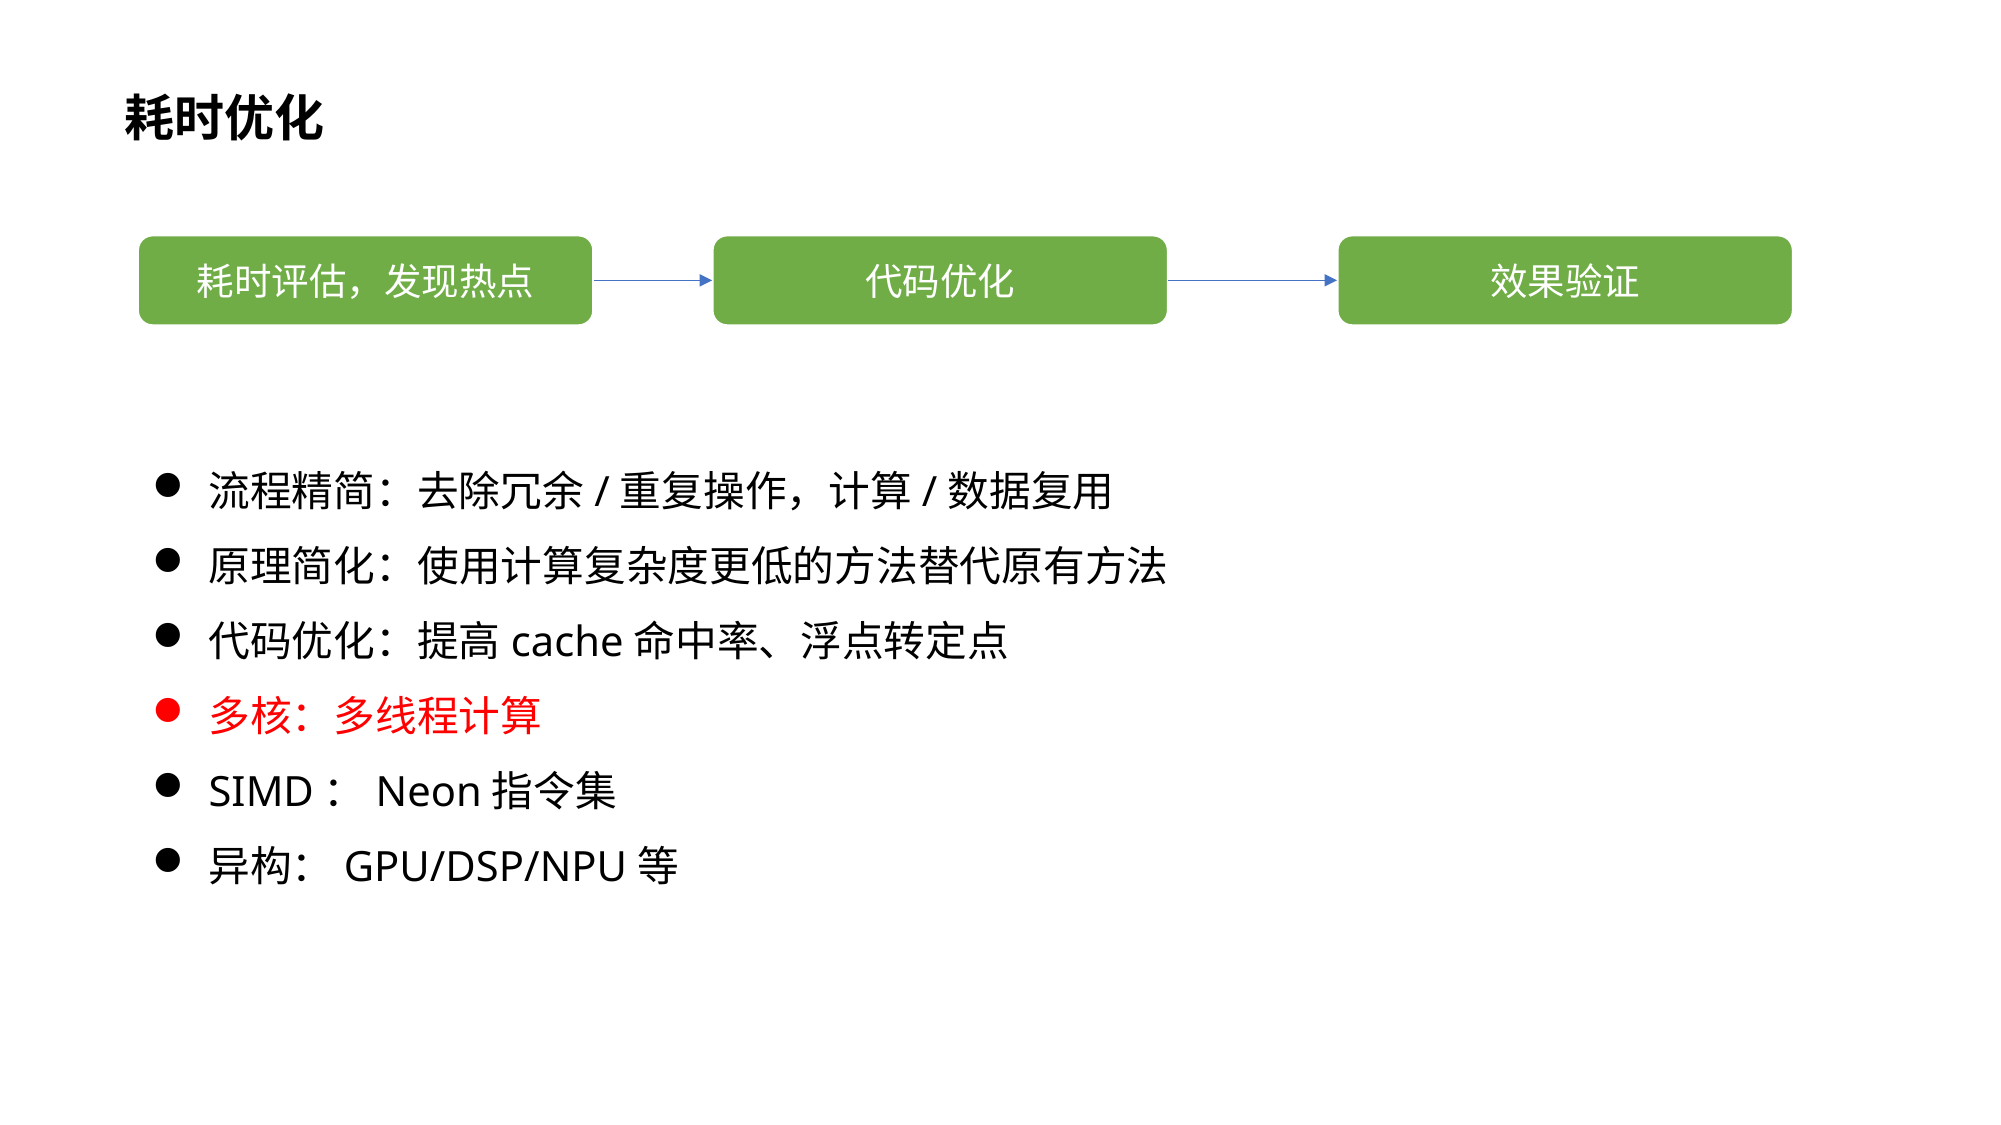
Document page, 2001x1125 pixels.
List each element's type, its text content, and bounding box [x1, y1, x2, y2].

text_box 效果验证 [1335, 233, 1795, 328]
text_box 耗时优化 [109, 78, 511, 154]
text_box 耗时评估，发现热点 [135, 233, 596, 328]
text_box 流程精简：去除冗余/重复操作，计算/数据复用 原理简化：使用计算复杂度更低的方法替代原有方法 代码优化：提高cache命中率、浮点转定点 多核：多线程计算 SIMD：Neon指令集 异构：GPU/DSP/NPU等 [137, 432, 1818, 898]
text_box 代码优化 [710, 233, 1170, 328]
